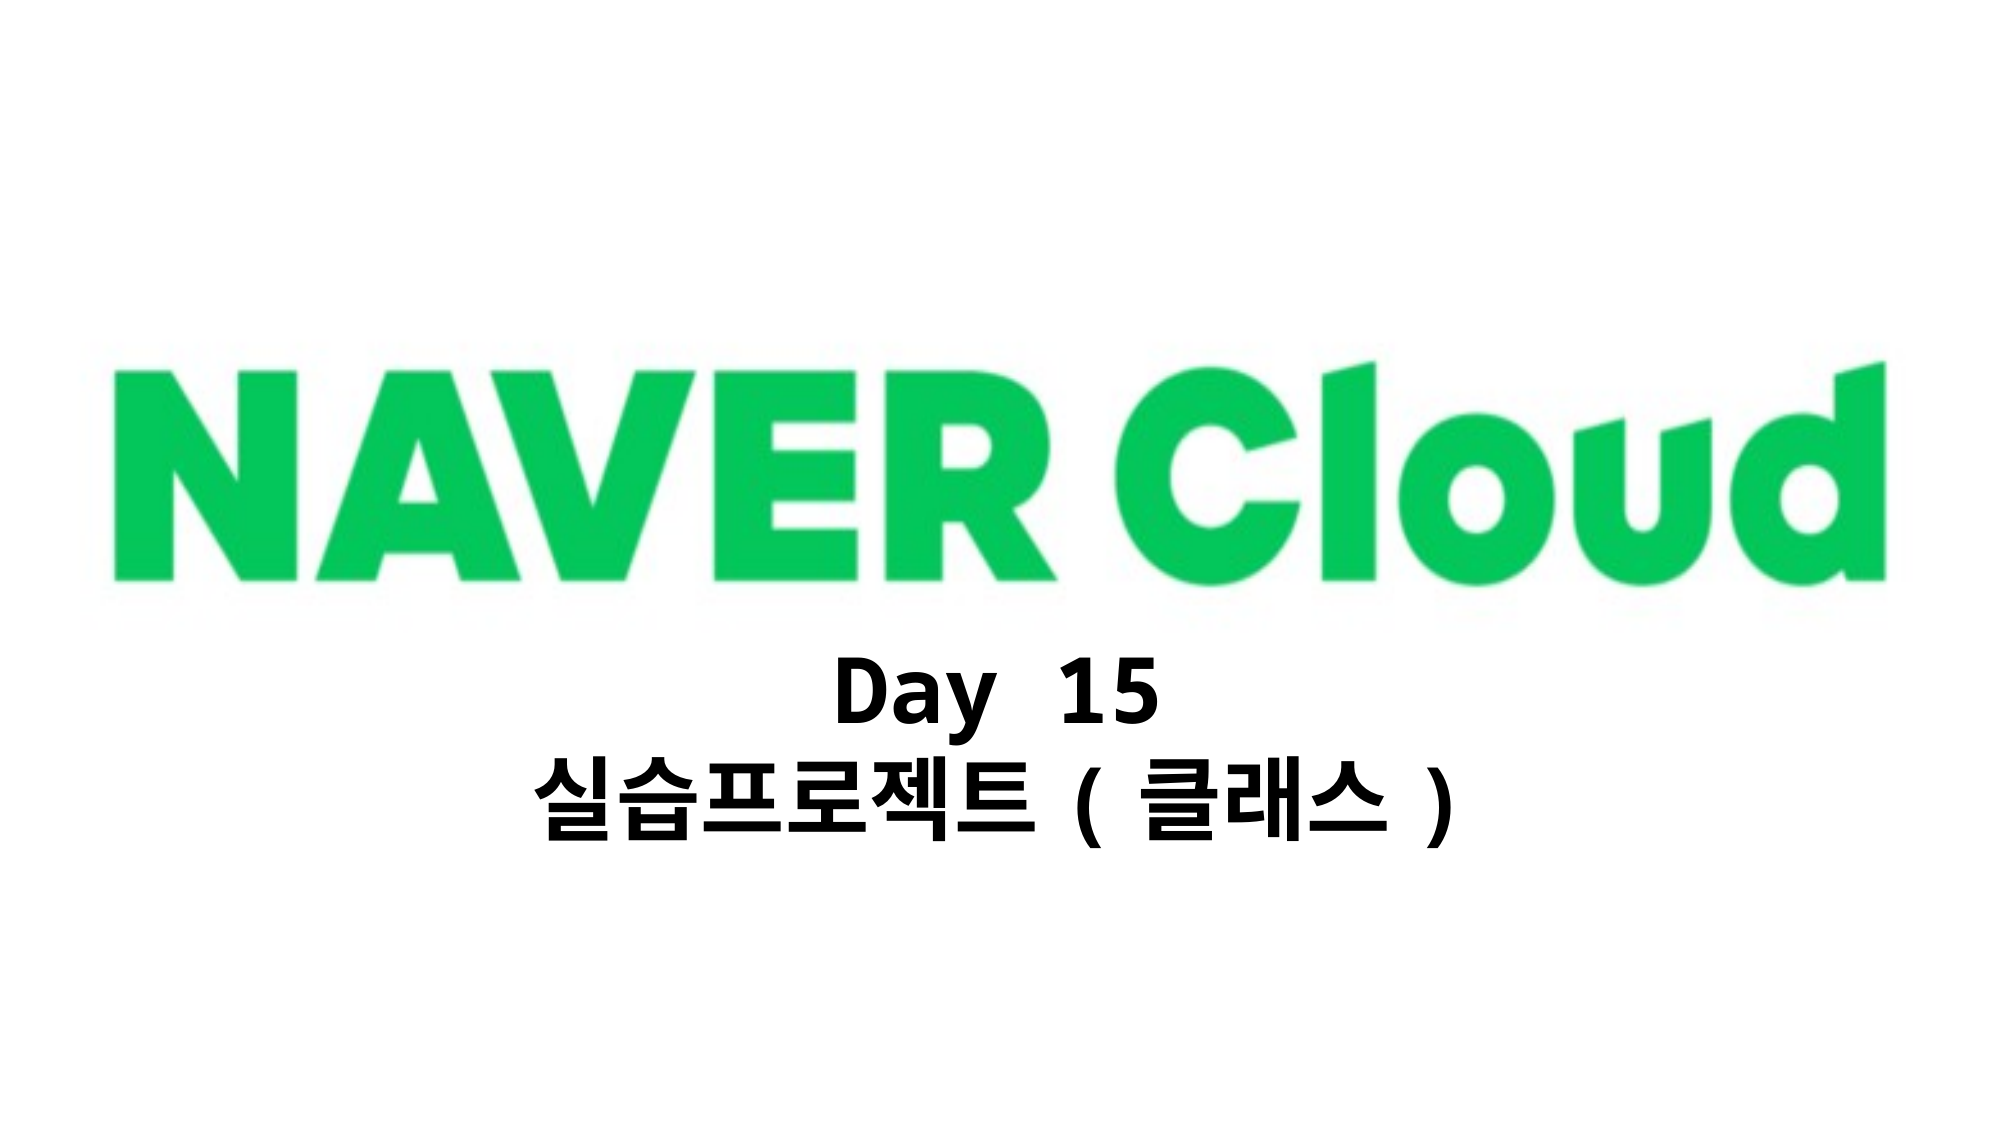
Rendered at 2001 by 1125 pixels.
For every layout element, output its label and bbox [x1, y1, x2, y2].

text_box [0, 0, 2000, 1125]
